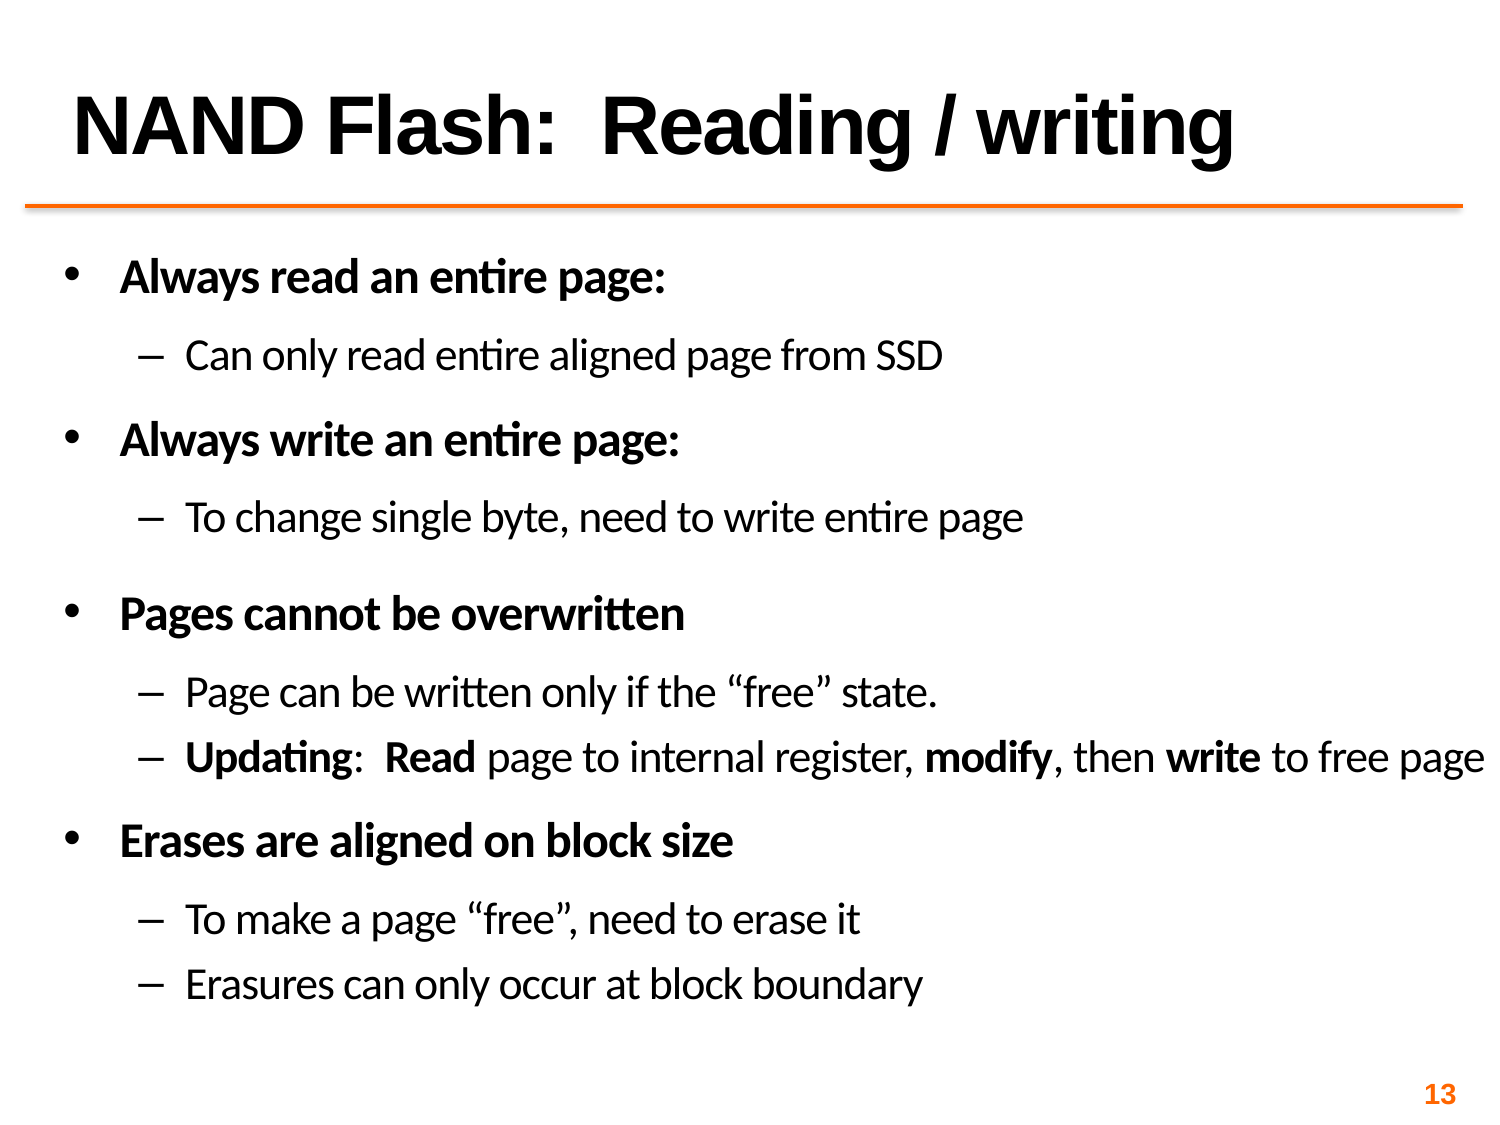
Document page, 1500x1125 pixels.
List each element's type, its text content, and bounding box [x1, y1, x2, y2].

slide_number 13 [1112, 1074, 1463, 1110]
list Always read an entire page: Can only read entire aligned page from SSD Always write an entire page: To change single byte, need to write entire page Pages cannot be overwritten Page can be written only if the “free” state. Updating: Read page to internal register, modify, then write to free page Erases are aligned on block size To make a page “free”, need to erase it Erasures can only occur at block boundary [57, 237, 1500, 1125]
title NAND Flash: Reading / writing [57, 2, 1463, 178]
